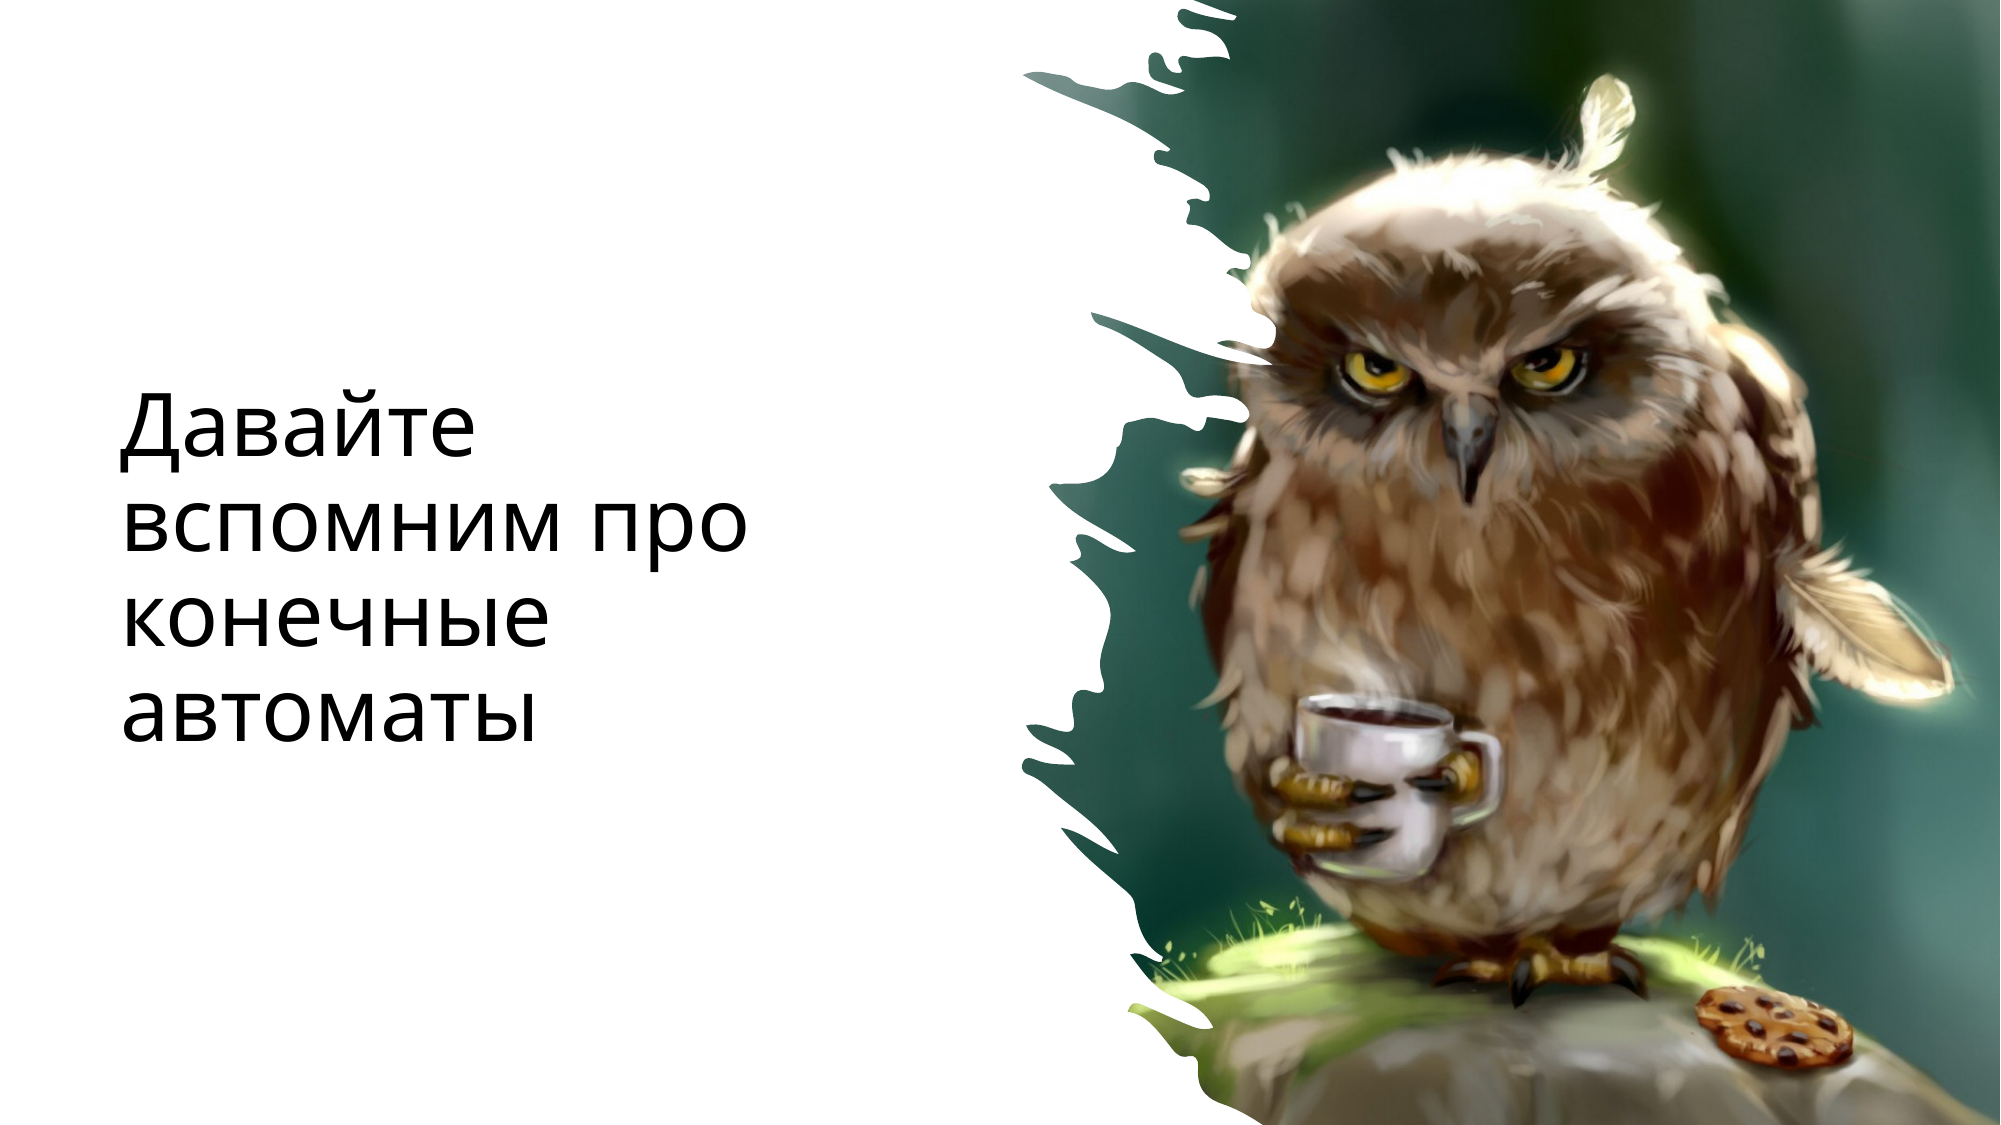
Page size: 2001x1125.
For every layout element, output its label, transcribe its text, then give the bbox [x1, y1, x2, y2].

picture [1021, 0, 2000, 1125]
title Давайте вспомним про конечные автоматы [105, 370, 864, 768]
